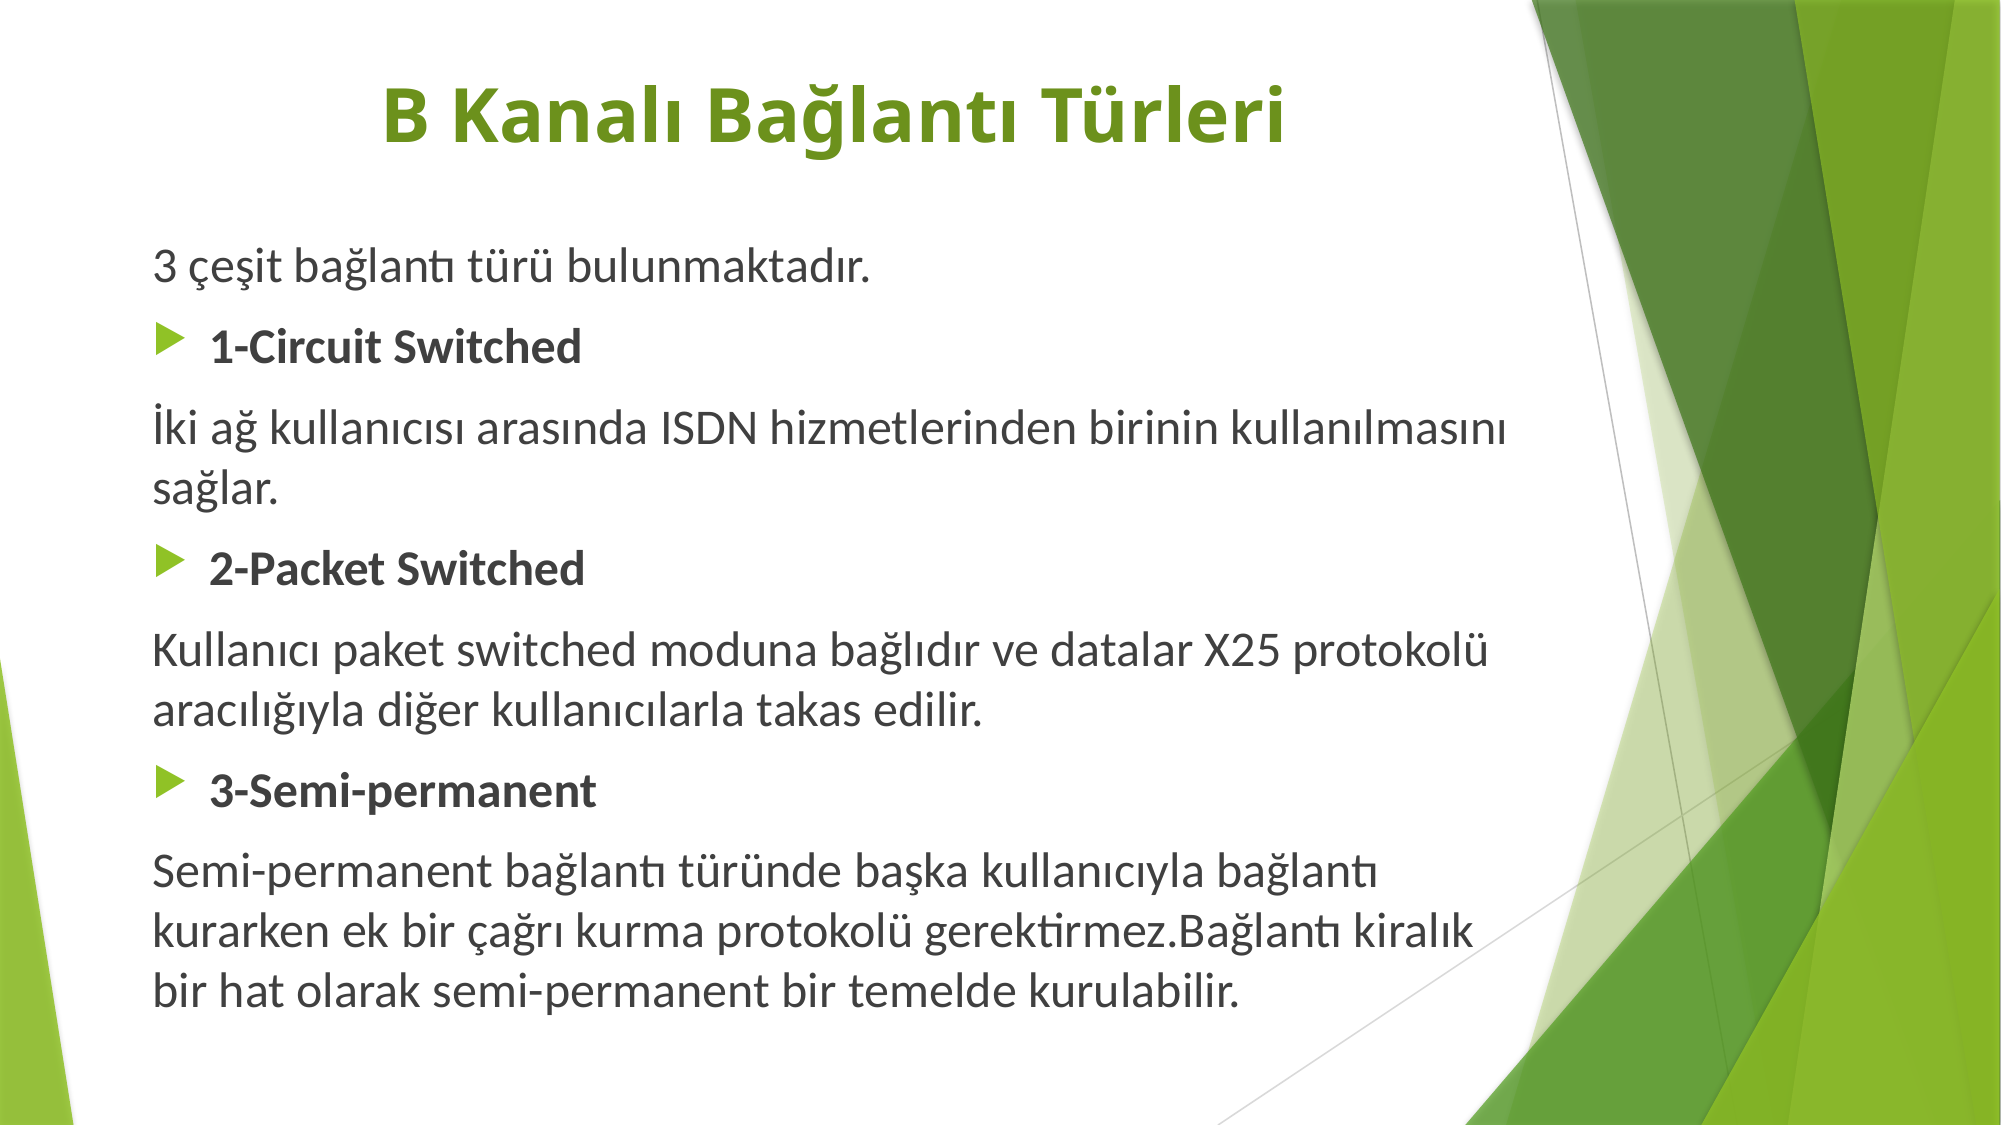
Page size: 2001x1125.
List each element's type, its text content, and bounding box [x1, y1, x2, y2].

title B Kanalı Bağlantı Türleri [137, 59, 1531, 166]
list 3 çeşit bağlantı türü bulunmaktadır. 1-Circuit Switched İki ağ kullanıcısı arasında ISDN hizmetlerinden birinin kullanılmasını sağlar. 2-Packet Switched Kullanıcı paket switched moduna bağlıdır ve datalar X25 protokolü aracılığıyla diğer kullanıcılarla takas edilir. 3-Semi-permanent Semi-permanent bağlantı türünde başka kullanıcıyla bağlantı kurarken ek bir çağrı kurma protokolü gerektirmez.Bağlantı kiralık bir hat olarak semi-permanent bir temelde kurulabilir. [137, 225, 1531, 1020]
